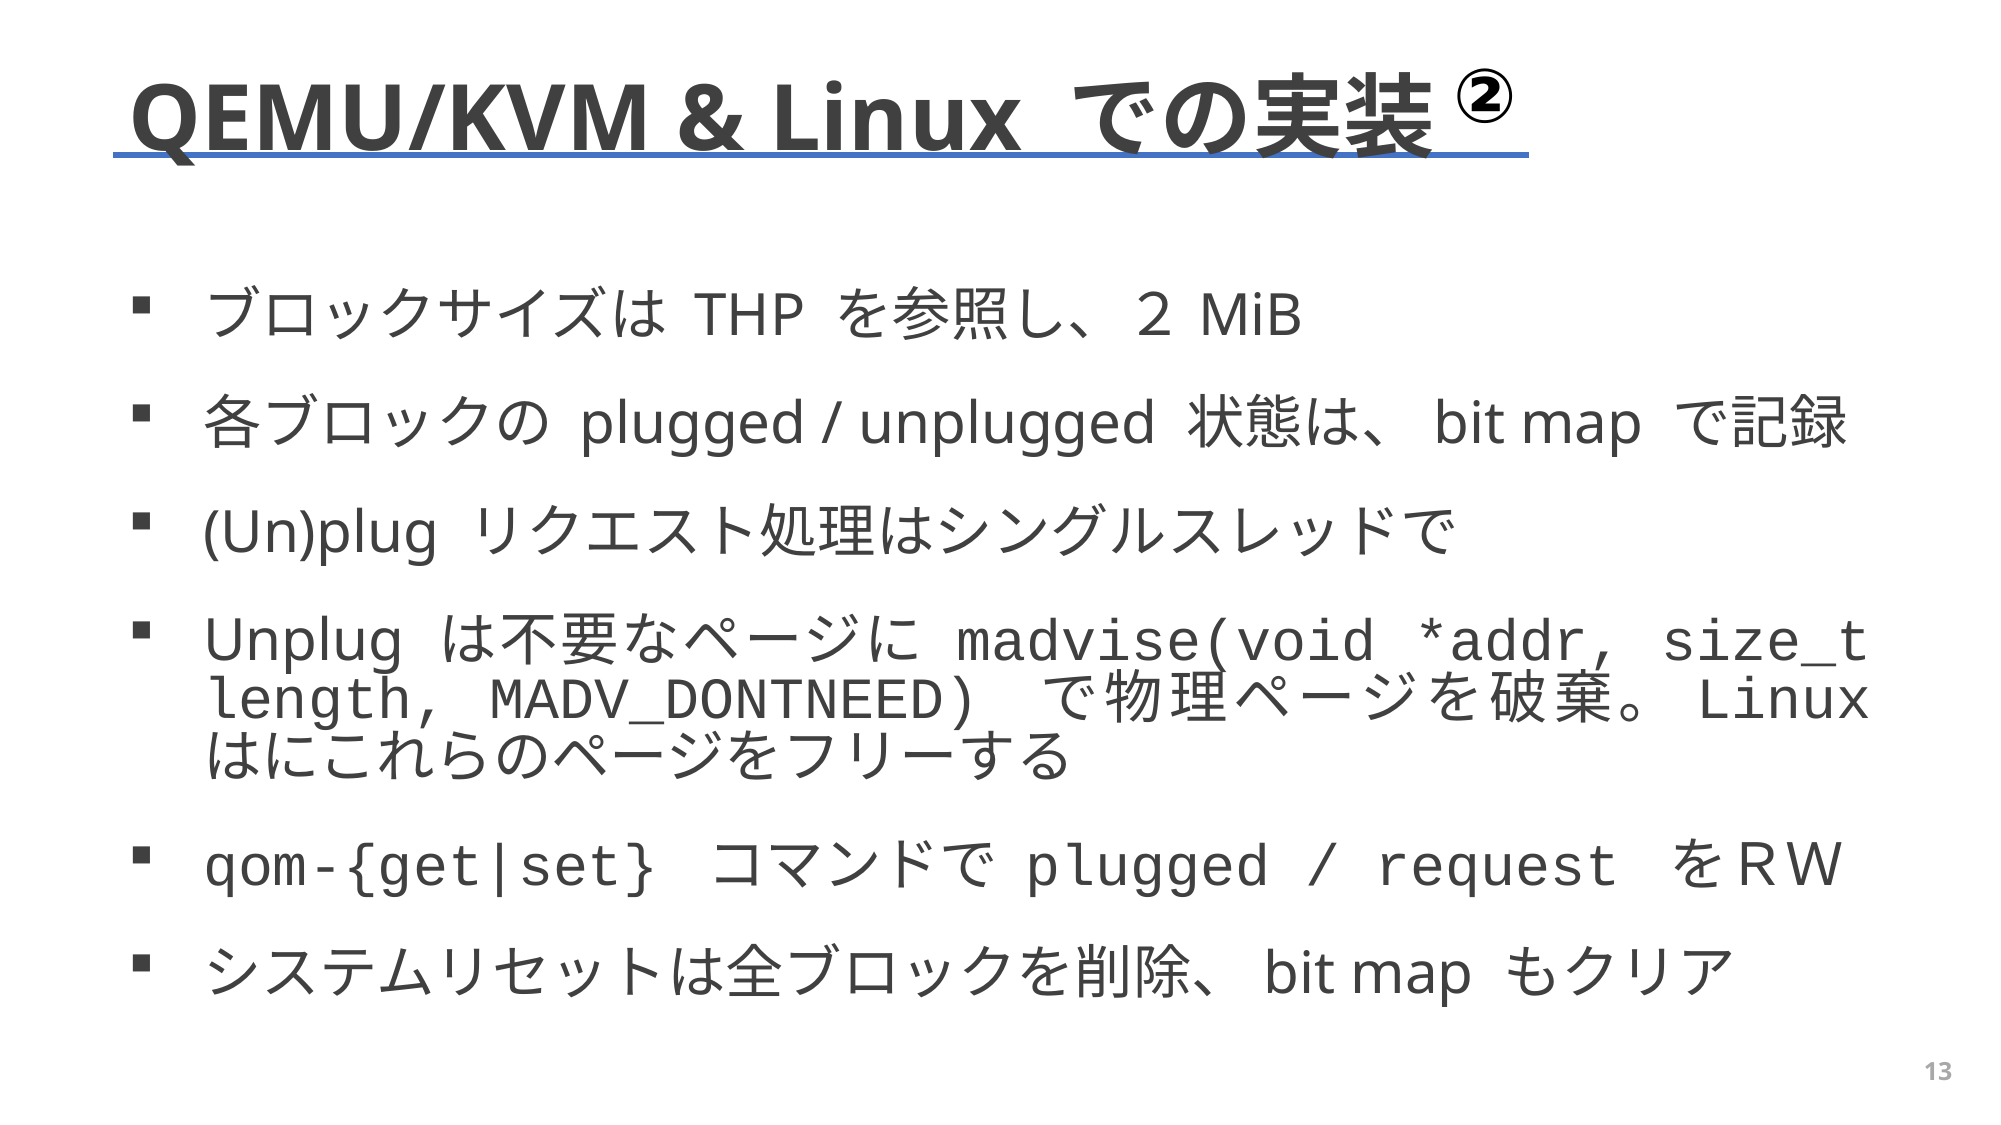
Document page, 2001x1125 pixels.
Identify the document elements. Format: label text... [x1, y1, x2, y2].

text_box ② [1436, 39, 1535, 145]
list ブロックサイズは THP を参照し、２MiB 各ブロックの plugged / unplugged 状態は、bit map で記録 (Un)plug リクエスト処理はシングルスレッドで Unplug は不要なページに madvise(void *addr, size_t length, MADV_DONTNEED) で物理ページを破棄。Linux はにこれらのページをフリーする qom-{get|set} コマンドで plugged / request をＲＷ システムリセットは全ブロックを削除、bit map もクリア [113, 281, 1887, 1015]
slide_number 13 [1899, 1042, 1978, 1103]
title QEMU/KVM & Linux での実装 [113, 63, 1887, 179]
